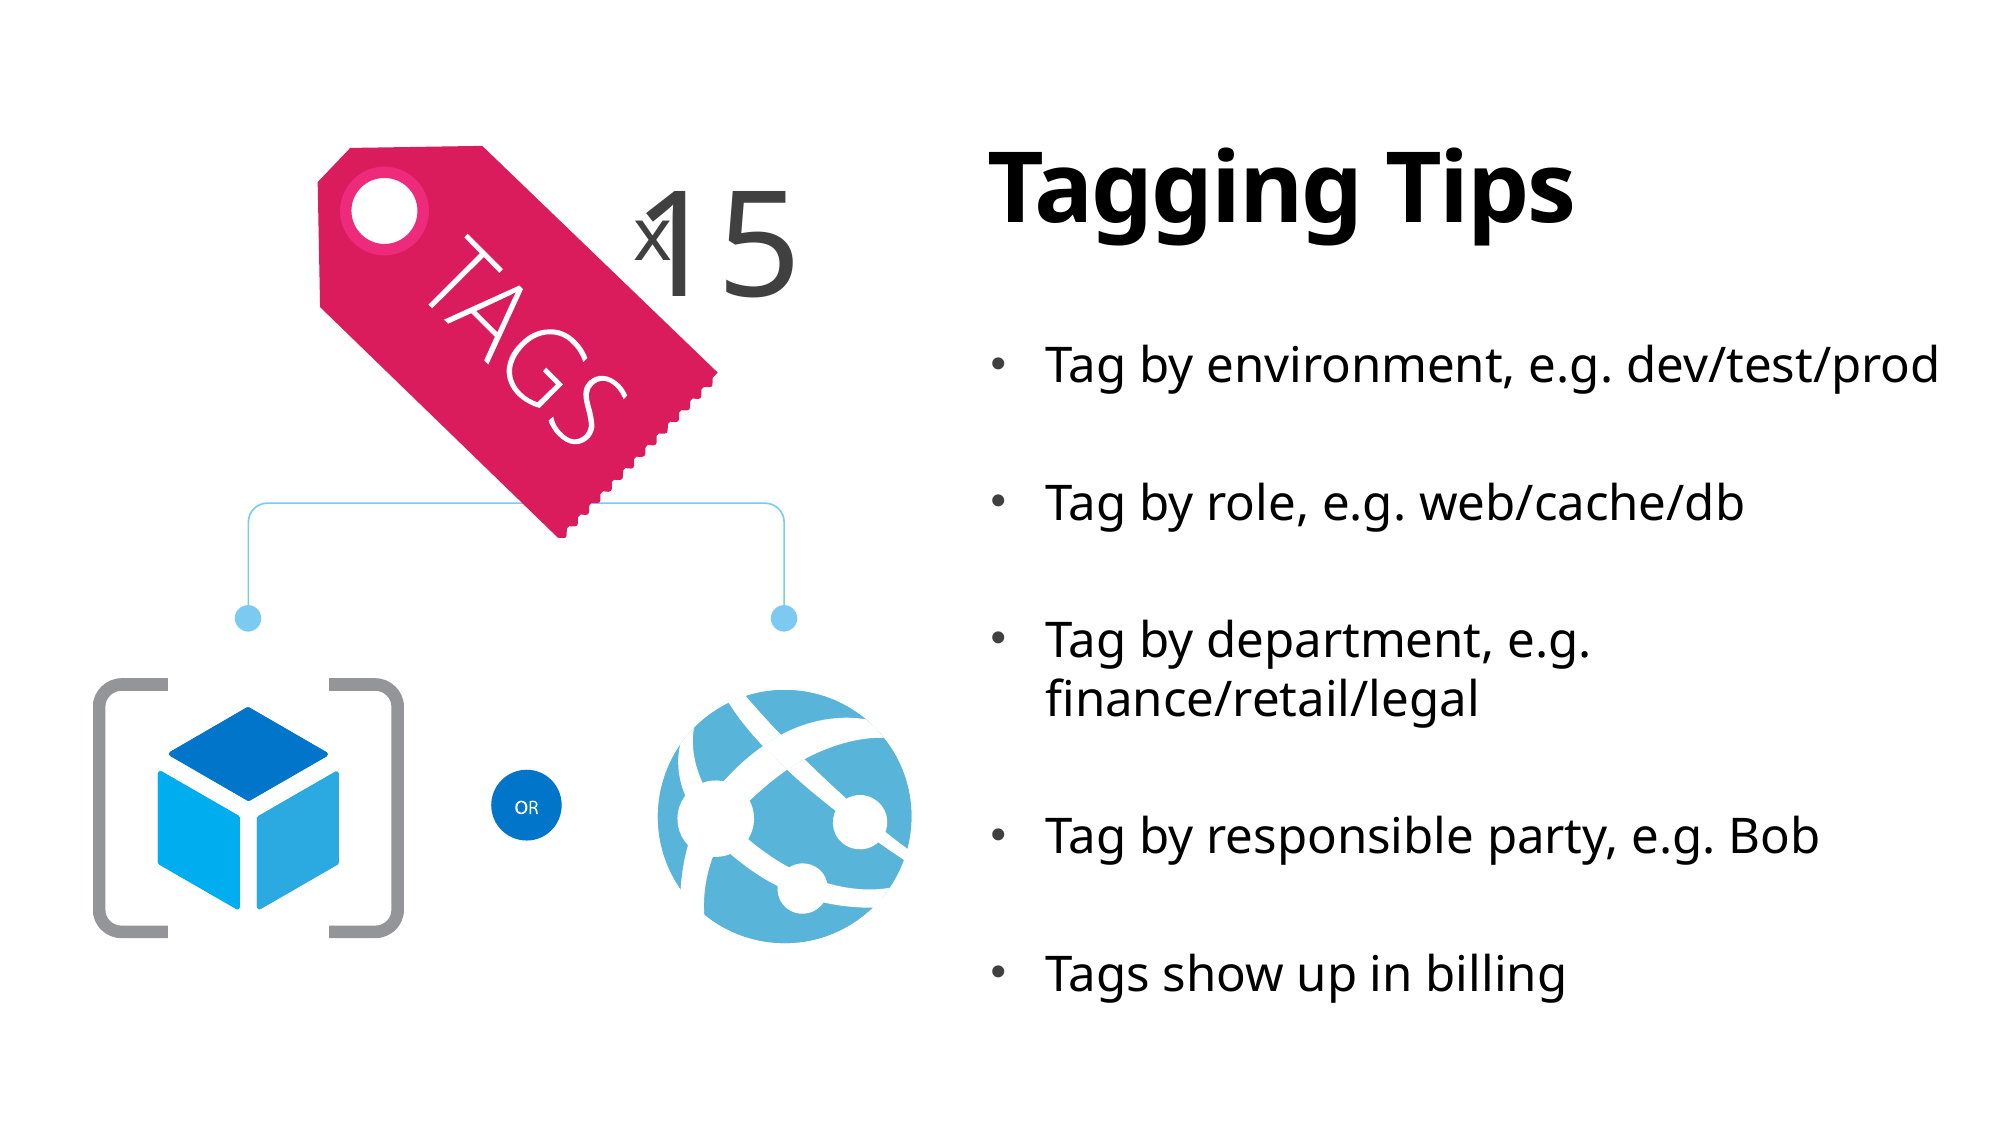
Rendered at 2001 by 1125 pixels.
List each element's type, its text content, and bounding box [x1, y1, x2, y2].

list Tag by environment, e.g. dev/test/prod Tag by role, e.g. web/cache/db Tag by department, e.g. finance/retail/legal Tag by responsible party, e.g. Bob Tags show up in billing [966, 318, 1969, 1065]
picture [92, 145, 913, 944]
title Tagging Tips [963, 122, 1910, 280]
